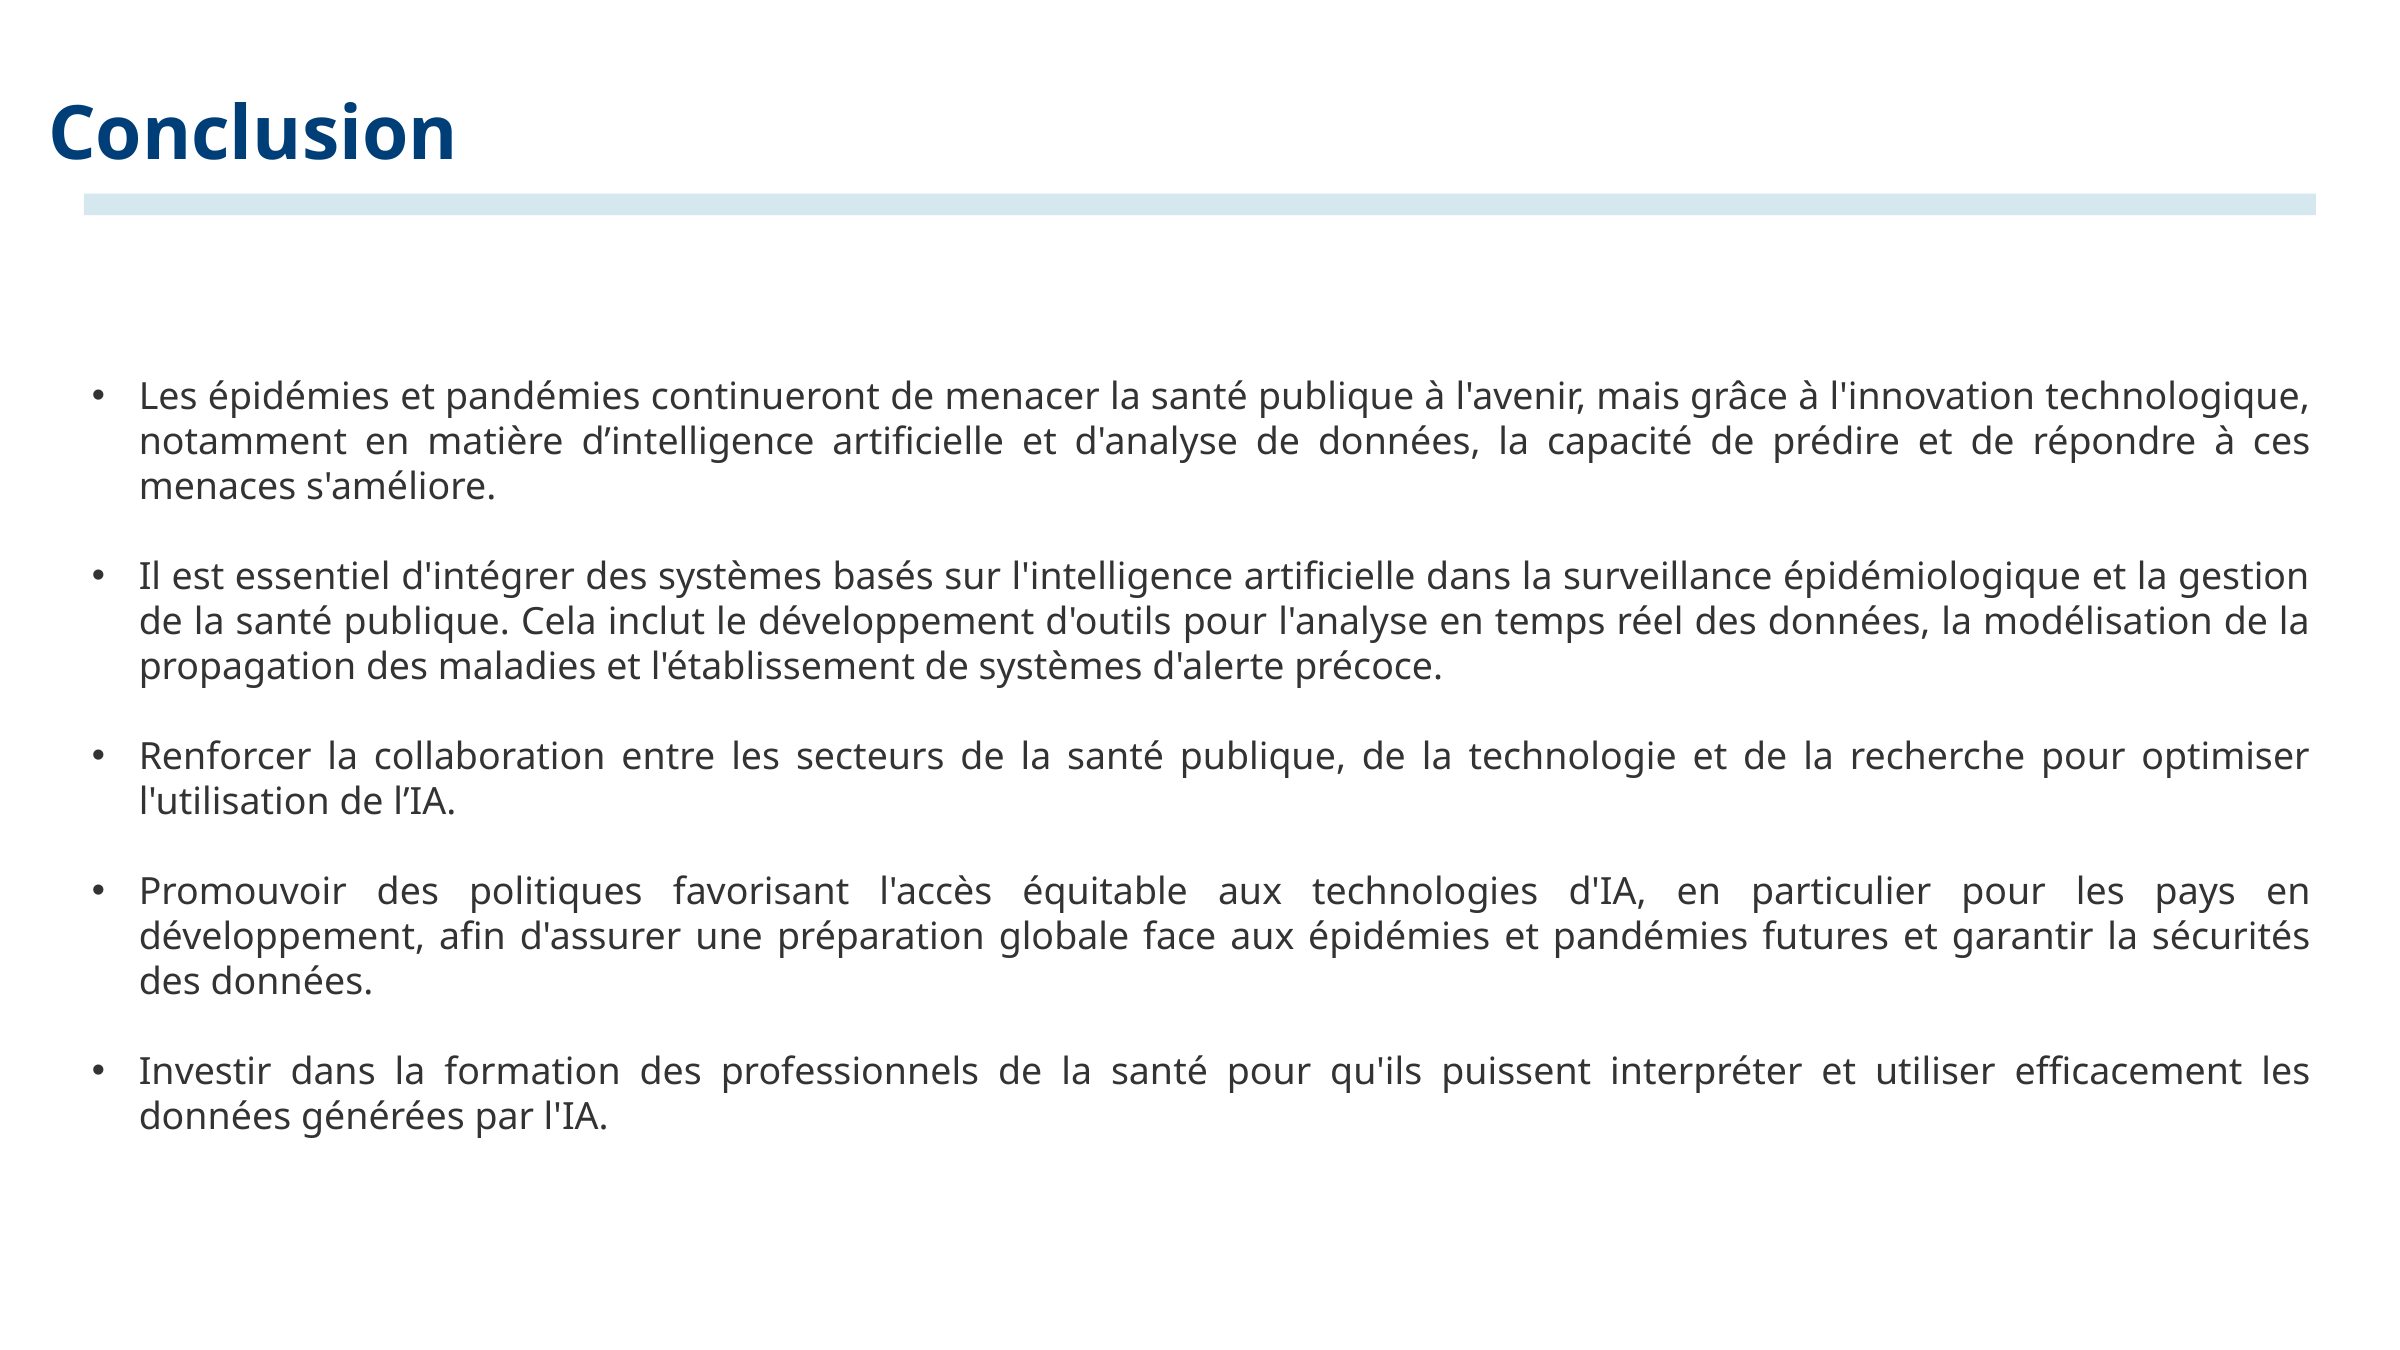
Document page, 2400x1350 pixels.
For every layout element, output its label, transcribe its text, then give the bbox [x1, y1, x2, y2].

title Conclusion [48, 68, 2356, 175]
text_box Les épidémies et pandémies continueront de menacer la santé publique à l'avenir, mais grâce à l'innovation technologique, notamment en matière d’intelligence artificielle et d'analyse de données, la capacité de prédire et de répondre à ces menaces s'améliore. Il est essentiel d'intégrer des systèmes basés sur l'intelligence artificielle dans la surveillance épidémiologique et la gestion de la santé publique. Cela inclut le développement d'outils pour l'analyse en temps réel des données, la modélisation de la propagation des maladies et l'établissement de systèmes d'alerte précoce. Renforcer la collaboration entre les secteurs de la santé publique, de la technologie et de la recherche pour optimiser l'utilisation de l’IA. Promouvoir des politiques favorisant l'accès équitable aux technologies d'IA, en particulier pour les pays en développement, afin d'assurer une préparation globale face aux épidémies et pandémies futures et garantir la sécurités des données. Investir dans la formation des professionnels de la santé pour qu'ils puissent interpréter et utiliser efficacement les données générées par l'IA. [77, 364, 2328, 1235]
